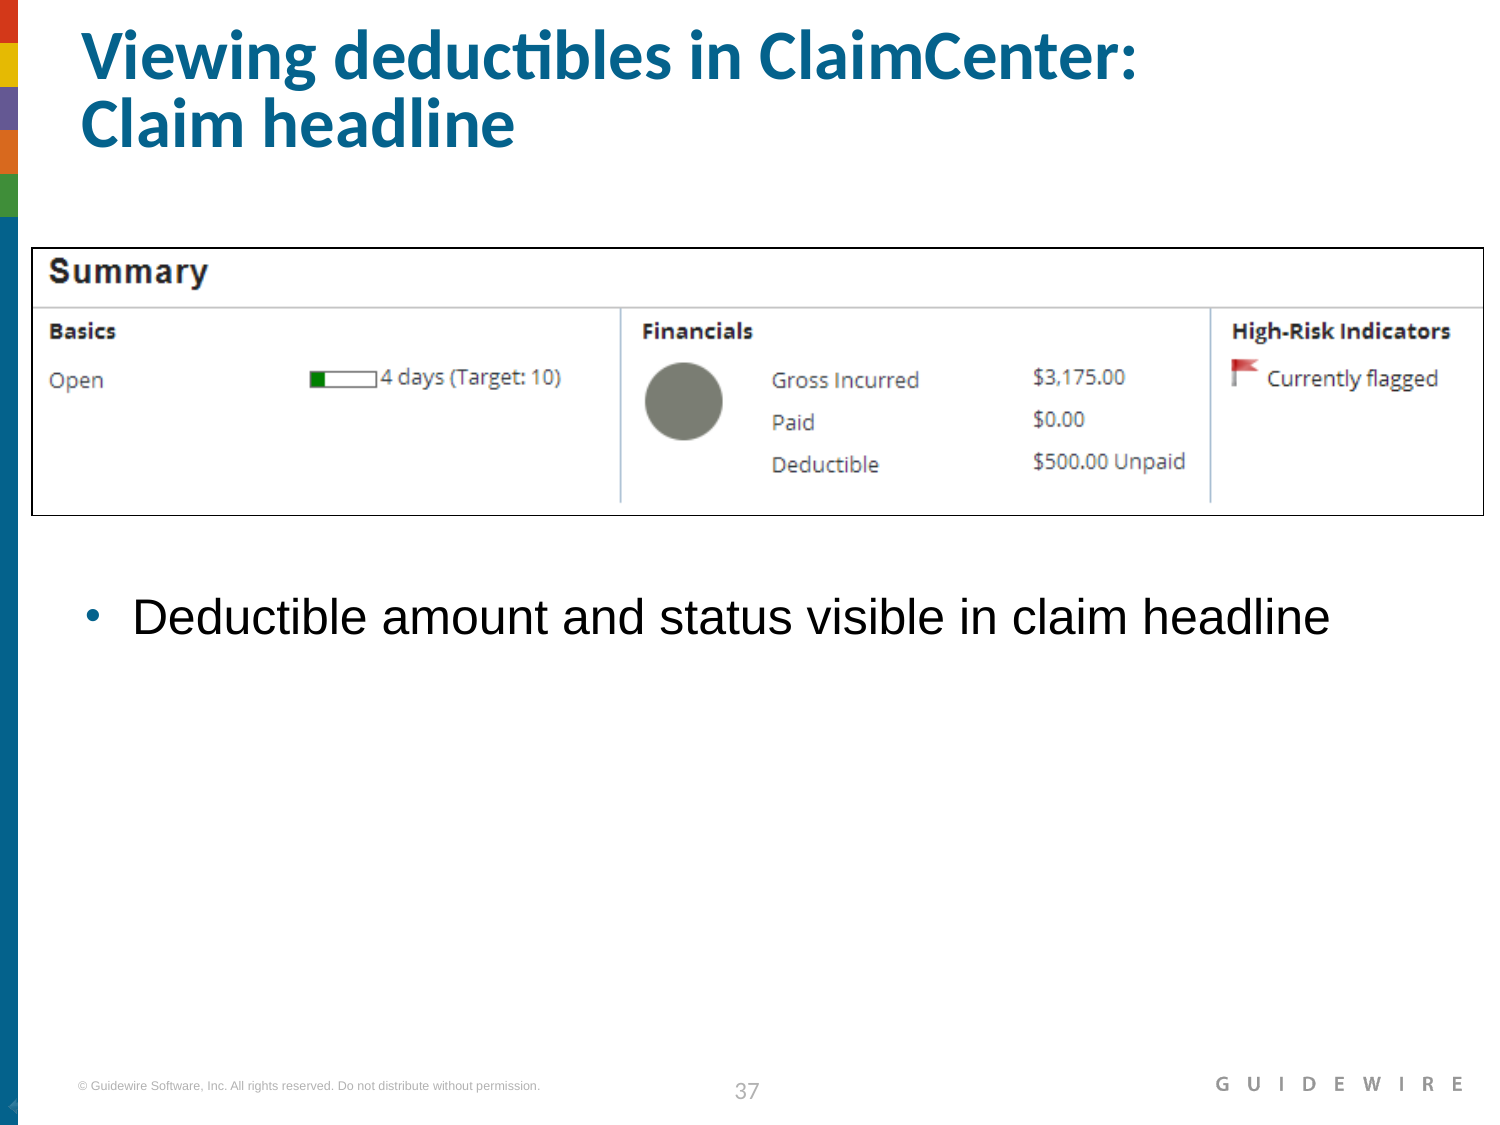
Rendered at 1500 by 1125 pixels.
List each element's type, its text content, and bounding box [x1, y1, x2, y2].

picture [10, 1101, 18, 1111]
picture [0, 0, 18, 216]
title Viewing deductibles in ClaimCenter: Claim headline [81, 24, 1446, 147]
picture [32, 248, 1483, 516]
picture [1215, 1073, 1480, 1096]
list Deductible amount and status visible in claim headline [85, 584, 1450, 900]
